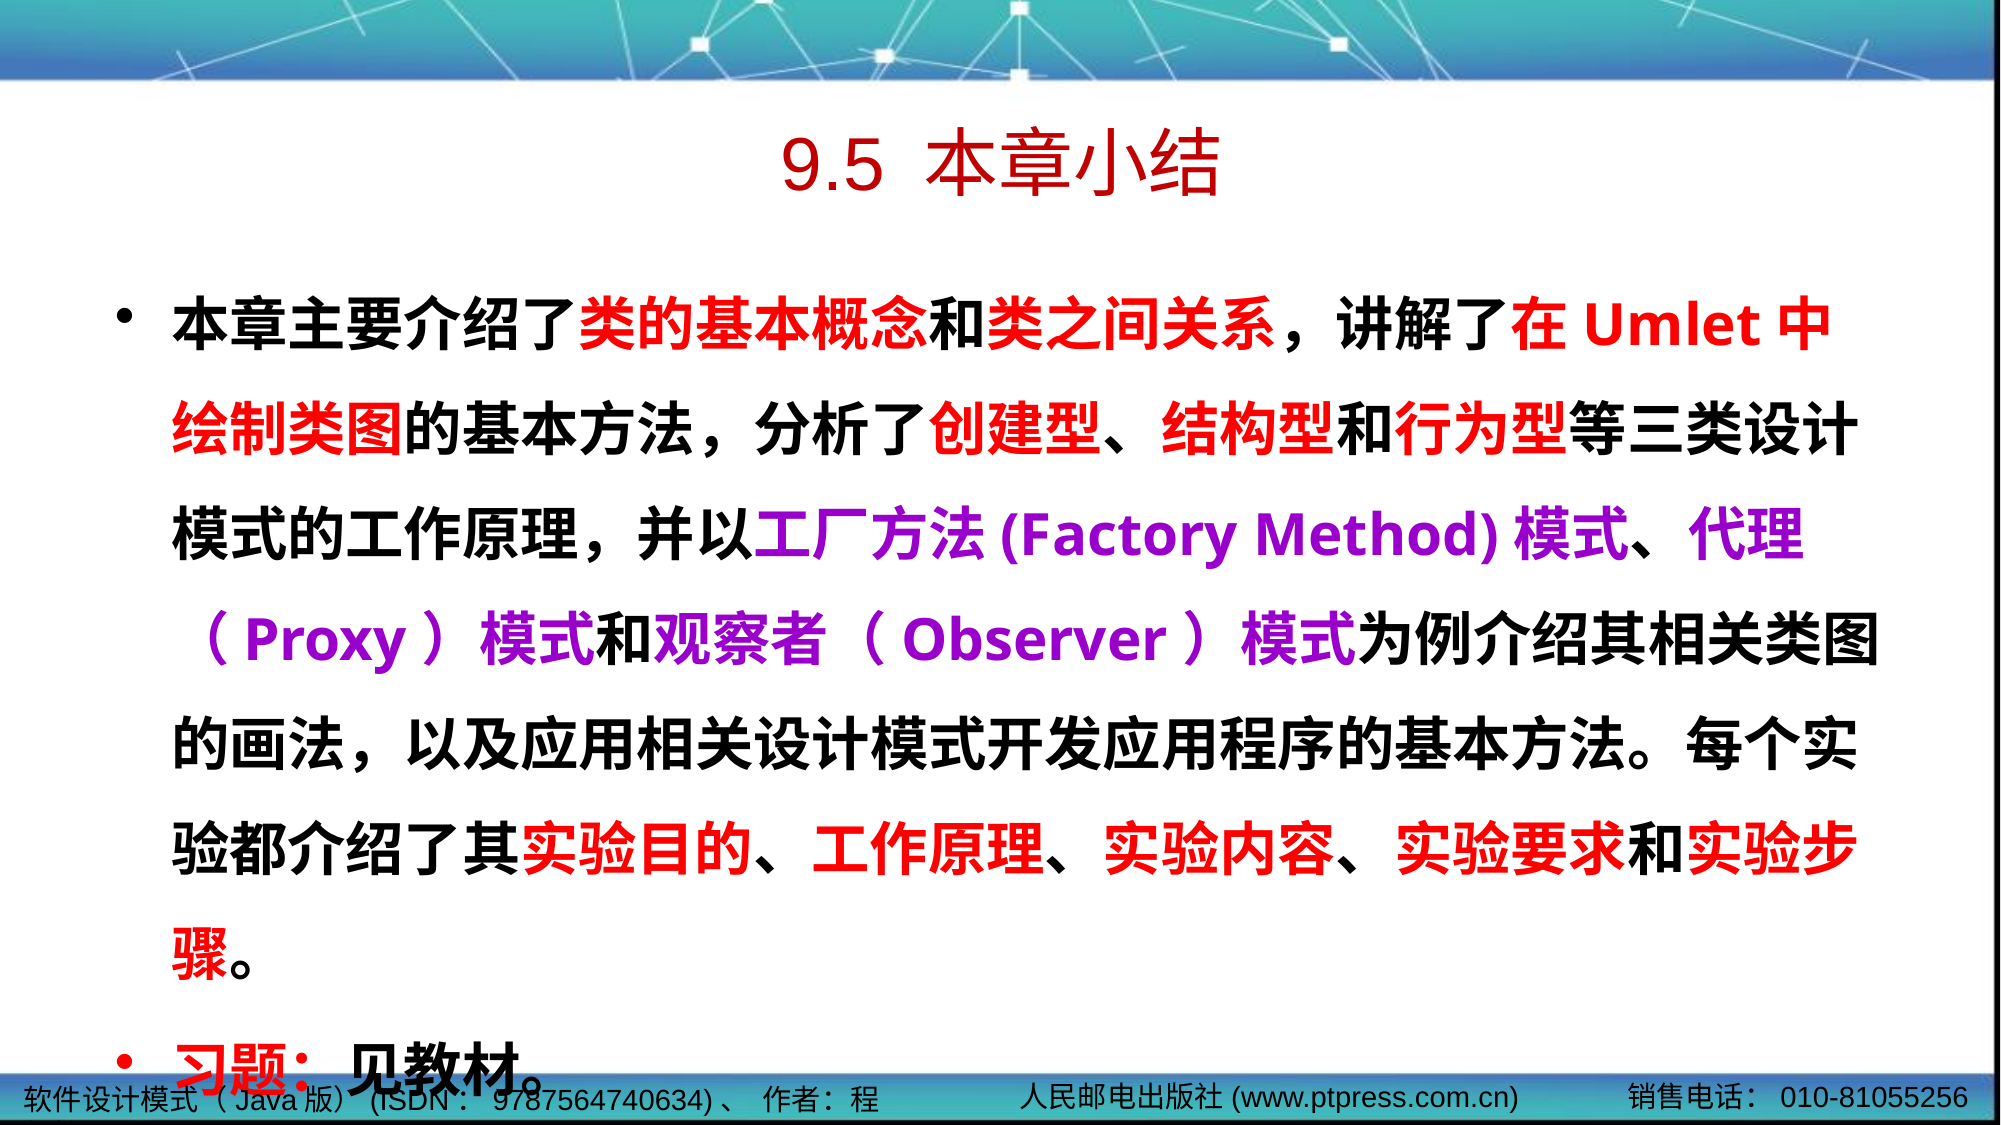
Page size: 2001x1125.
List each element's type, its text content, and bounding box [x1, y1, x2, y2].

picture [0, 0, 2001, 1125]
slide_number 销售电话：010-81055256 [1516, 1071, 1984, 1125]
footer 人民邮电出版社(www.ptpress.com.cn) [952, 1071, 1516, 1125]
list 本章主要介绍了类的基本概念和类之间关系，讲解了在Umlet中绘制类图的基本方法，分析了创建型、结构型和行为型等三类设计模式的工作原理，并以工厂方法(Factory Method)模式、代理（Proxy）模式和观察者（Observer）模式为例介绍其相关类图的画法，以及应用相关设计模式开发应用程序的基本方法。每个实验都介绍了其实验目的、工作原理、实验内容、实验要求和实验步骤。 习题：见教材。 [99, 244, 1901, 1047]
slide_number 软件设计模式（Java版）(ISDN：9787564740634)、 作者：程细柱 [8, 1073, 919, 1125]
title 9.5 本章小结 [102, 101, 1903, 221]
